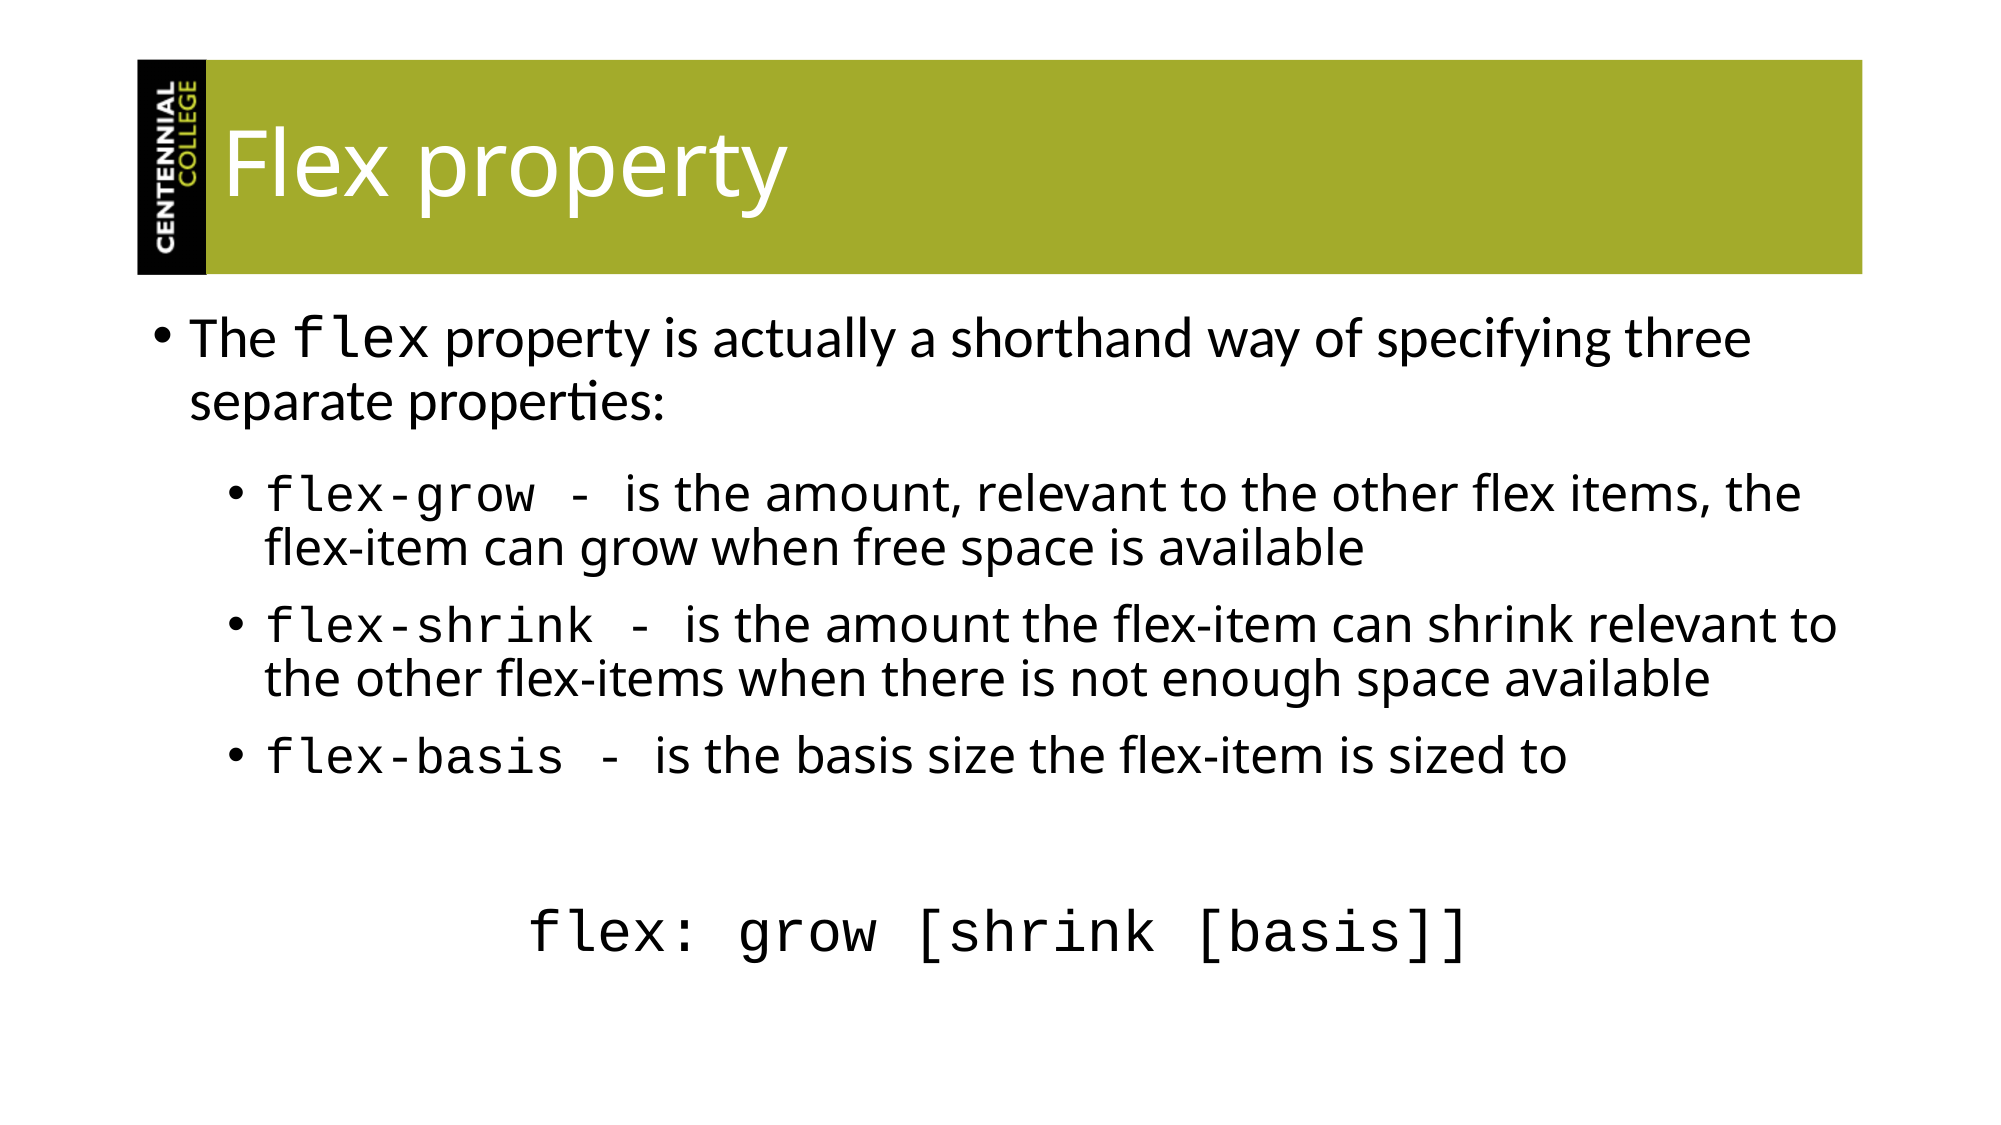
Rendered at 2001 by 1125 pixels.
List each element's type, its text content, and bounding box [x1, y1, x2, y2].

title Flex property [206, 59, 1863, 275]
list The flex property is actually a shorthand way of specifying three separate properties: flex-grow - is the amount, relevant to the other flex items, the flex-item can grow when free space is available flex-shrink - is the amount the flex-item can shrink relevant to the other flex-items when there is not enough space available flex-basis - is the basis size the flex-item is sized to flex: grow [shrink [basis]] [137, 299, 1863, 1014]
picture [138, 60, 206, 274]
